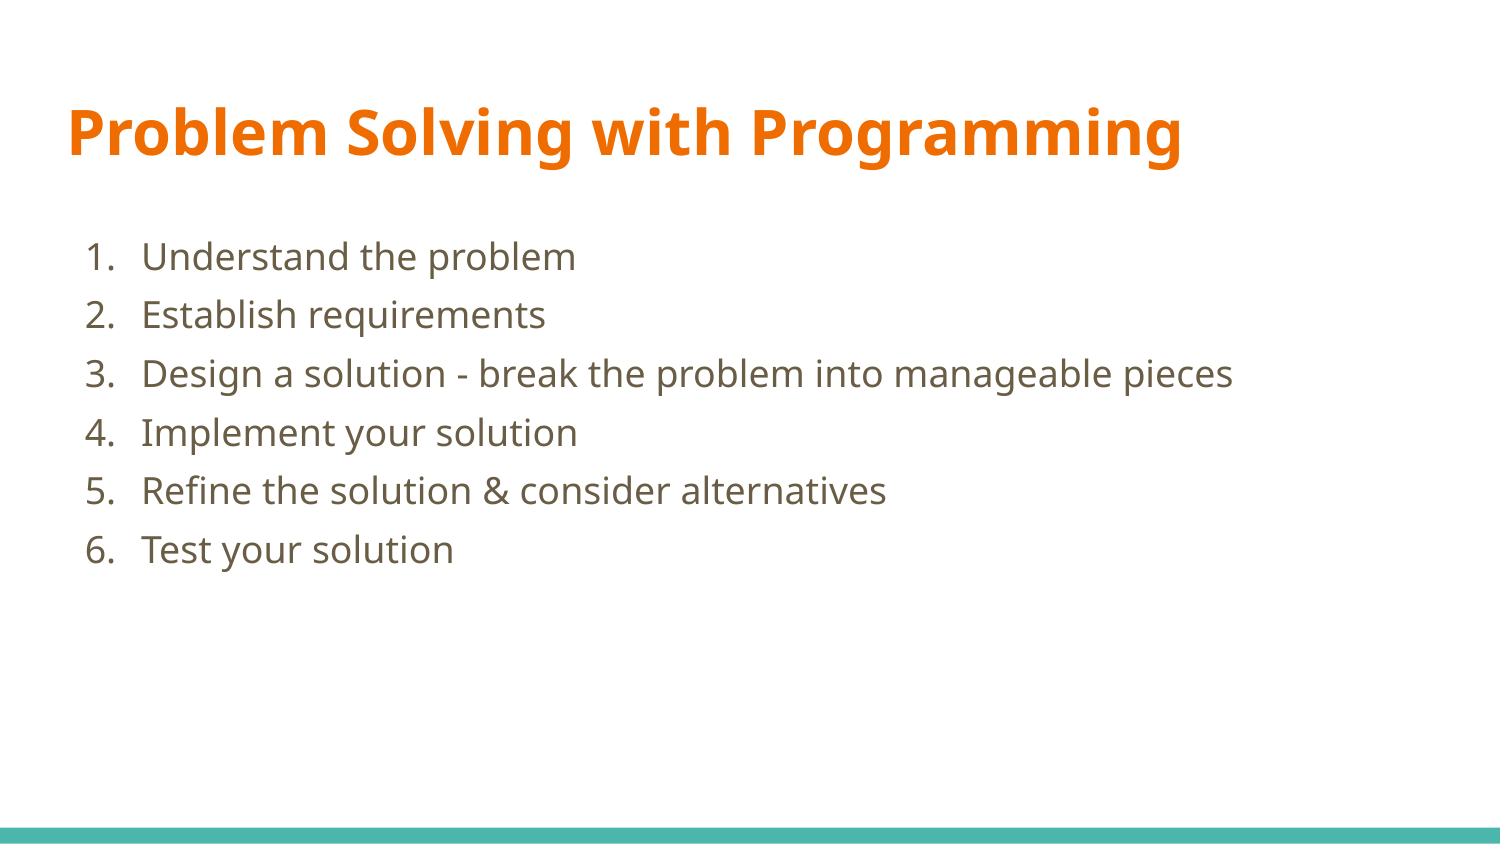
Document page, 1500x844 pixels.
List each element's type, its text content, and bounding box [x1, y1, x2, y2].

title Problem Solving with Programming [51, 72, 1449, 189]
list Understand the problem Establish requirements Design a solution - break the problem into manageable pieces Implement your solution Refine the solution & consider alternatives Test your solution [51, 207, 1449, 750]
